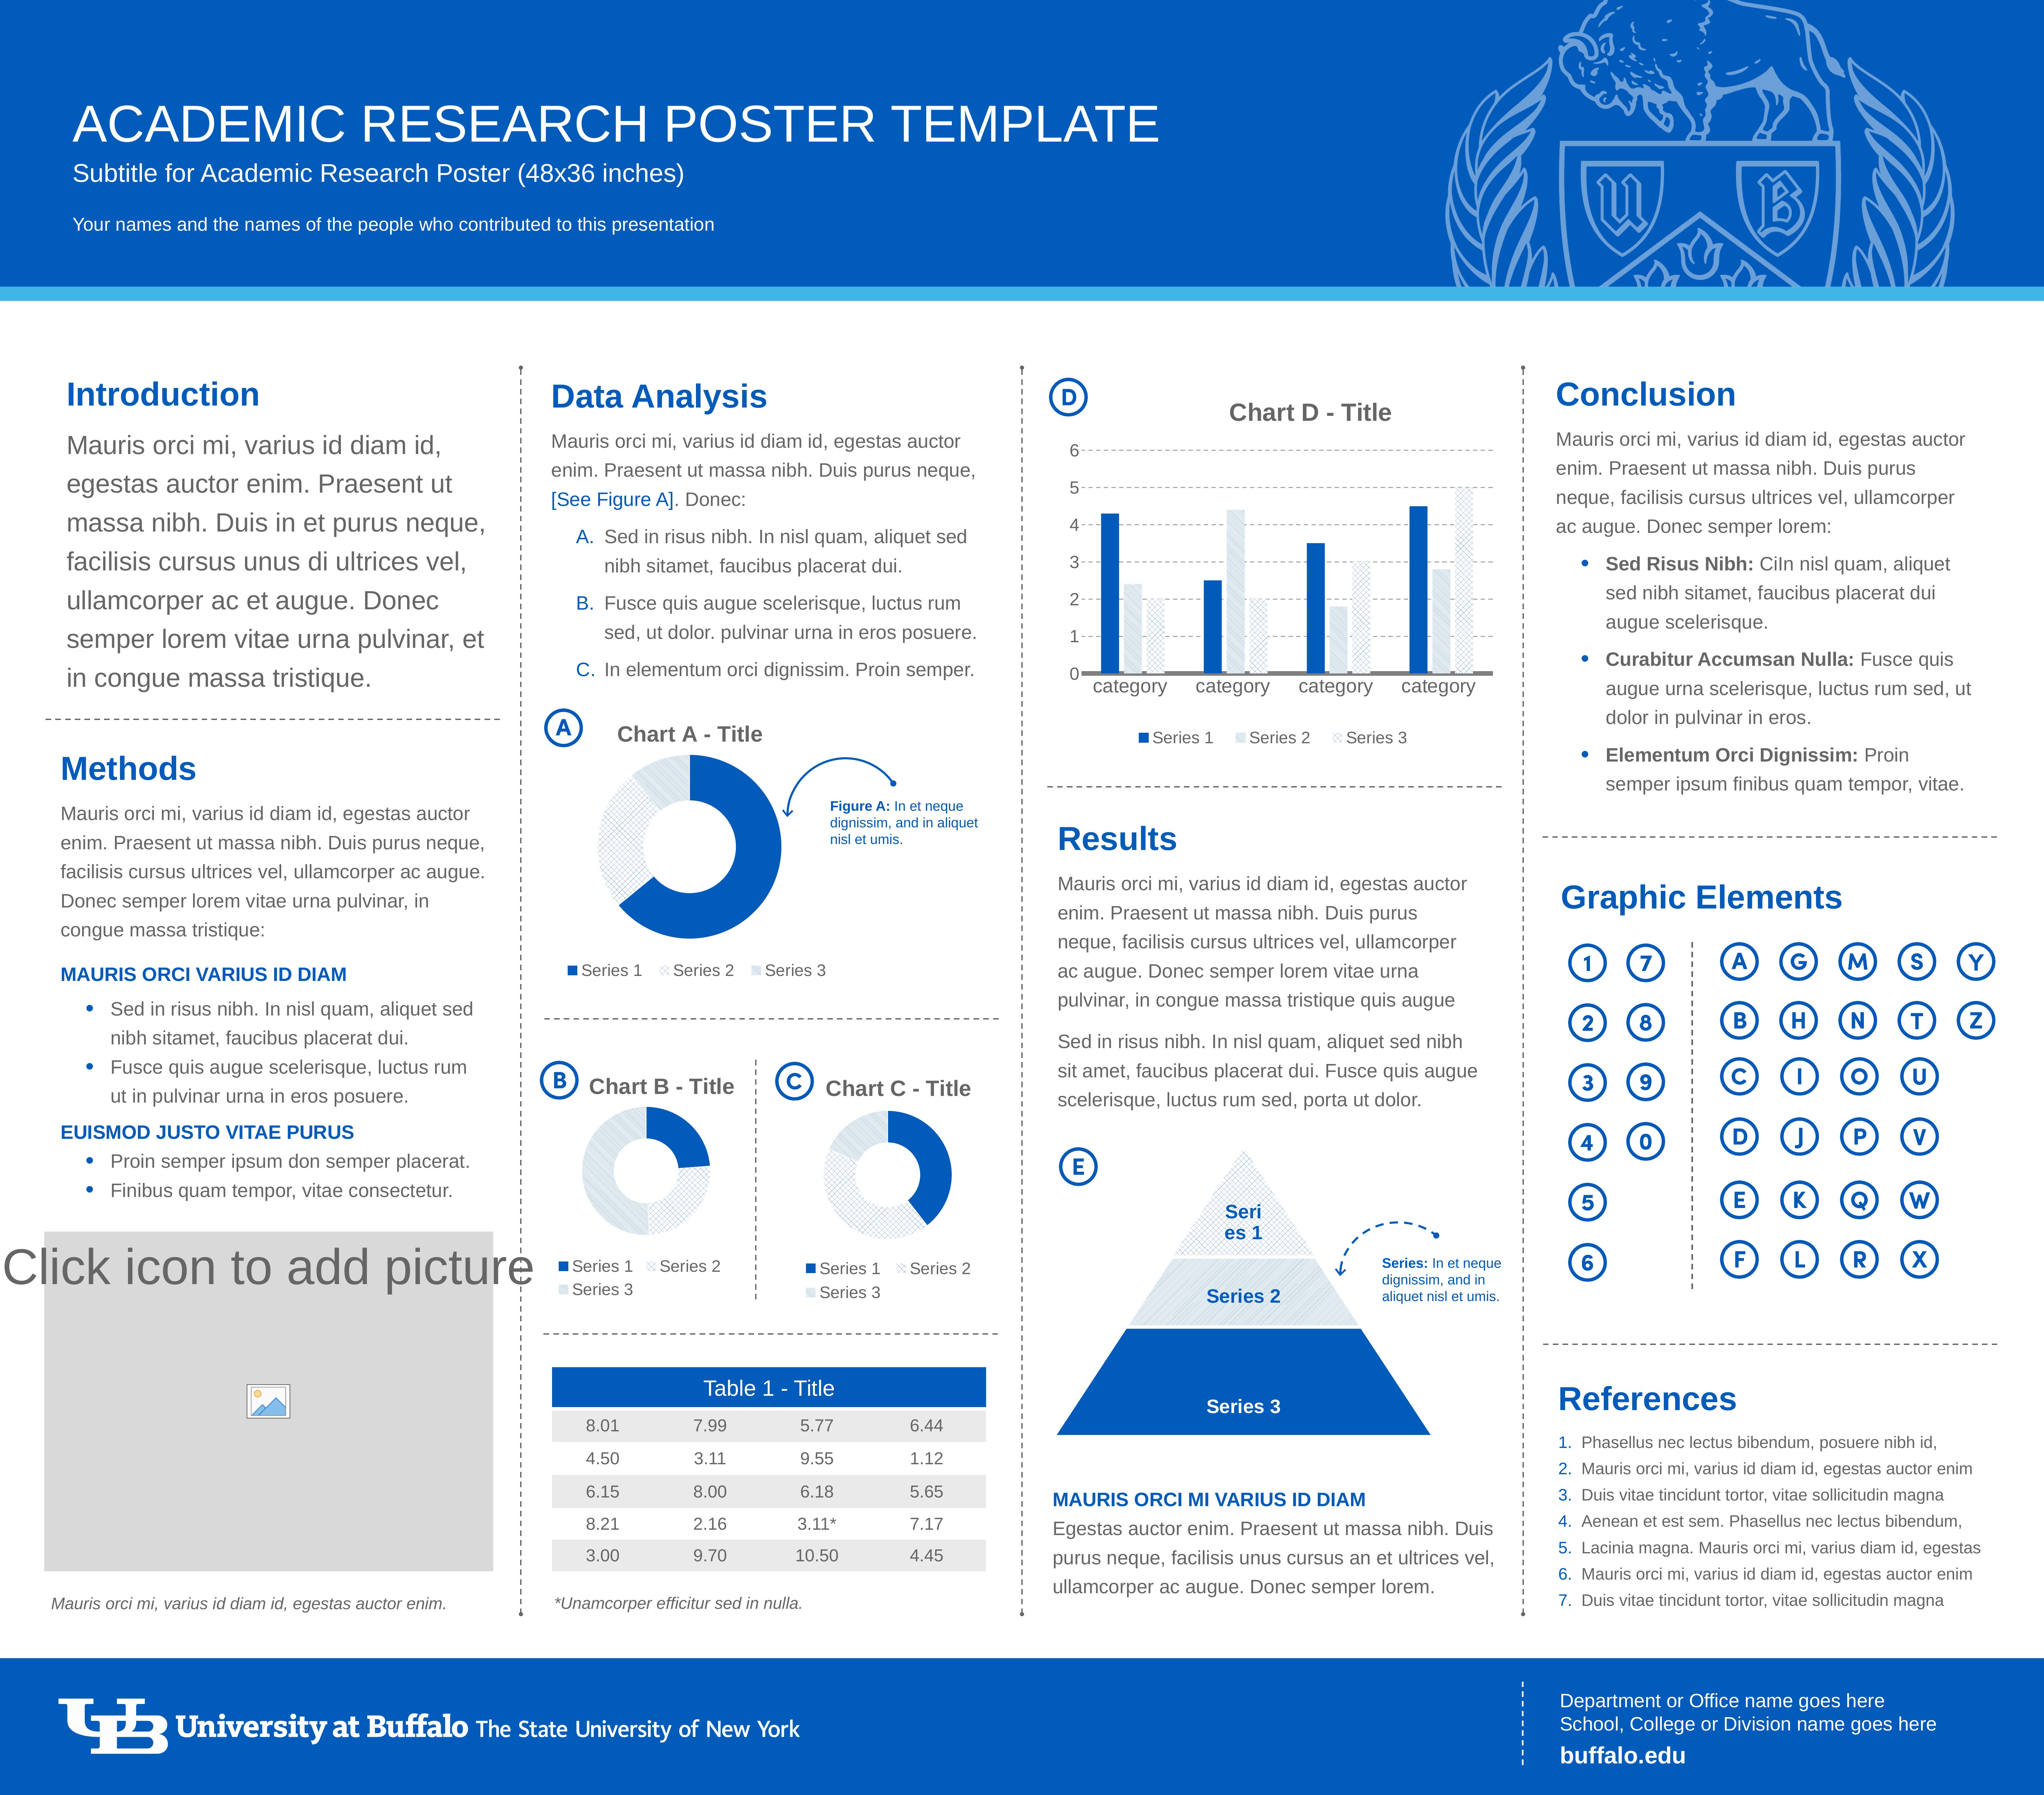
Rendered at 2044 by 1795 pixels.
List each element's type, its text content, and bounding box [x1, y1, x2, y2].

table_cell 4.50 [552, 1442, 653, 1475]
picture [1957, 942, 1995, 981]
picture [1720, 1001, 1759, 1040]
table_cell 6.18 [767, 1475, 867, 1508]
picture [44, 1232, 493, 1571]
picture [1780, 1240, 1819, 1279]
table_cell 3.11 [653, 1442, 767, 1475]
picture [1900, 1240, 1939, 1279]
picture [1900, 1117, 1939, 1156]
text_box Data Analysis Mauris orci mi, varius id diam id, egestas auctor enim. Praesent ut massa nibh. Duis purus neque, [See Figure A]. Donec: Sed in risus nibh. In nisl quam, aliquet sed nibh sitamet, faucibus placerat dui. Fusce quis augue scelerisque, luctus rum sed, ut dolor. pulvinar urna in eros posuere. In elementum orci dignissim. Proin semper. [546, 380, 994, 683]
picture [1049, 378, 1088, 417]
text_box Mauris orci mi, varius id diam id, egestas auctor enim. [46, 1590, 504, 1615]
table_cell 3.00 [552, 1540, 653, 1571]
picture [1840, 1180, 1879, 1219]
picture [58, 1699, 800, 1754]
picture [1626, 1122, 1665, 1161]
text_box Conclusion Mauris orci mi, varius id diam id, egestas auctor enim. Praesent ut massa nibh. Duis purus neque, facilisis cursus ultrices vel, ullamcorper ac augue. Donec semper lorem: Sed Risus Nibh: CiIn nisl quam, aliquet sed nibh sitamet, faucibus placerat dui augue scelerisque. Curabitur Accumsan Nulla: Fusce quis augue urna scelerisque, luctus rum sed, ut dolor in pulvinar in eros. Elementum Orci Dignissim: Proin semper ipsum finibus quam tempor, vitae. [1551, 378, 1982, 797]
table_cell 7.17 [867, 1508, 986, 1540]
picture [1840, 1057, 1879, 1096]
picture [1720, 1180, 1759, 1219]
text_box *Unamcorper efficitur sed in nulla. [549, 1590, 1008, 1615]
picture [1053, 1147, 1434, 1437]
table_cell 5.65 [867, 1475, 986, 1508]
picture [1626, 943, 1665, 982]
picture [1840, 1117, 1879, 1156]
chart [516, 702, 874, 991]
text_box Results Mauris orci mi, varius id diam id, egestas auctor enim. Praesent ut massa nibh. Duis purus neque, facilisis cursus ultrices vel, ullamcorper ac augue. Donec semper lorem vitae urna pulvinar, in congue massa tristique quis augue Sed in risus nibh. In nisl quam, aliquet sed nibh sit amet, faucibus placerat dui. Fusce quis augue scelerisque, luctus rum sed, porta ut dolor. [1053, 822, 1486, 1113]
text_box MAURIS ORCI MI VARIUS ID DIAM Egestas auctor enim. Praesent ut massa nibh. Duis purus neque, facilisis unus cursus an et ultrices vel, ullamcorper ac augue. Donec semper lorem. [1048, 1478, 1503, 1600]
table_cell 8.00 [653, 1475, 767, 1508]
table_cell 1.12 [867, 1442, 986, 1475]
picture [1720, 1117, 1759, 1156]
chart [1048, 382, 1510, 758]
picture [1568, 1243, 1607, 1282]
picture [1780, 1057, 1819, 1096]
text_box Methods Mauris orci mi, varius id diam id, egestas auctor enim. Praesent ut massa nibh. Duis purus neque, facilisis cursus ultrices vel, ullamcorper ac augue. Donec semper lorem vitae urna pulvinar, in congue massa tristique: MAURIS ORCI VARIUS ID DIAM Sed in risus nibh. In nisl quam, aliquet sed nibh sitamet, faucibus placerat dui. Fusce quis augue scelerisque, luctus rum ut in pulvinar urna in eros posuere. EUISMOD JUSTO VITAE PURUS Proin semper ipsum don semper placerat. Finibus quam tempor, vitae consectetur. [56, 752, 495, 1204]
table_cell 8.01 [552, 1411, 653, 1442]
table_cell 6.44 [867, 1411, 986, 1442]
picture [1897, 1001, 1936, 1040]
picture [1626, 1062, 1665, 1101]
picture [1626, 1003, 1665, 1042]
text_box Graphic Elements [1556, 873, 2008, 918]
table_header Table 1 - Title [552, 1367, 986, 1407]
chart [525, 1037, 1016, 1310]
text_box Figure A: In et neque dignissim, and in aliquet nisl et umis. [874, 794, 1006, 850]
picture [1900, 1057, 1939, 1096]
table_cell 8.21 [552, 1508, 653, 1540]
table_cell 3.11* [767, 1508, 867, 1540]
text_box References Phasellus nec lectus bibendum, posuere nibh id, Mauris orci mi, varius id diam id, egestas auctor enim Duis vitae tincidunt tortor, vitae sollicitudin magna Aenean et est sem. Phasellus nec lectus bibendum, Lacinia magna. Mauris orci mi, varius diam id, egestas Mauris orci mi, varius id diam id, egestas auctor enim Duis vitae tincidunt tortor, vitae sollicitudin magna [1553, 1388, 1995, 1612]
table_cell 9.55 [767, 1442, 867, 1475]
table_cell 5.77 [767, 1411, 867, 1442]
picture [1779, 942, 1818, 981]
picture [1840, 1240, 1879, 1279]
picture [1720, 942, 1759, 981]
table_cell 10.50 [767, 1540, 867, 1571]
picture [1957, 1001, 1995, 1040]
picture [1568, 1123, 1607, 1162]
picture [1780, 1180, 1819, 1219]
picture [1779, 1001, 1818, 1040]
picture [1720, 1240, 1759, 1279]
text_box [1434, 1233, 1438, 1238]
picture [1720, 1057, 1759, 1096]
picture [1838, 1001, 1877, 1040]
picture [1900, 1180, 1939, 1219]
text_box ACADEMIC RESEARCH POSTER TEMPLATE Subtitle for Academic Research Poster (48x36 inches) Your names and the names of the people who contributed to this presentation [67, 87, 2044, 237]
table_cell 9.70 [653, 1540, 767, 1571]
text_box Department or Office name goes here School, College or Division name goes here buffalo.edu [1555, 1685, 2015, 1776]
picture [1568, 943, 1607, 982]
text_box Introduction Mauris orci mi, varius id diam id, egestas auctor enim. Praesent ut massa nibh. Duis in et purus neque, facilisis cursus unus di ultrices vel, ullamcorper ac et augue. Donec semper lorem vitae urna pulvinar, et in congue massa tristique. [61, 378, 505, 695]
picture [1568, 1183, 1607, 1222]
picture [1780, 1117, 1819, 1156]
picture [1838, 942, 1877, 981]
table_cell 4.45 [867, 1540, 986, 1571]
table_cell 2.16 [653, 1508, 767, 1540]
text_box [874, 765, 895, 794]
picture [1568, 1003, 1607, 1042]
table_cell 6.15 [552, 1475, 653, 1508]
text_box Series: In et neque dignissim, and in aliquet nisl et umis. [1434, 1252, 1516, 1307]
table_cell 7.99 [653, 1411, 767, 1442]
picture [1568, 1063, 1607, 1102]
picture [1897, 942, 1936, 981]
